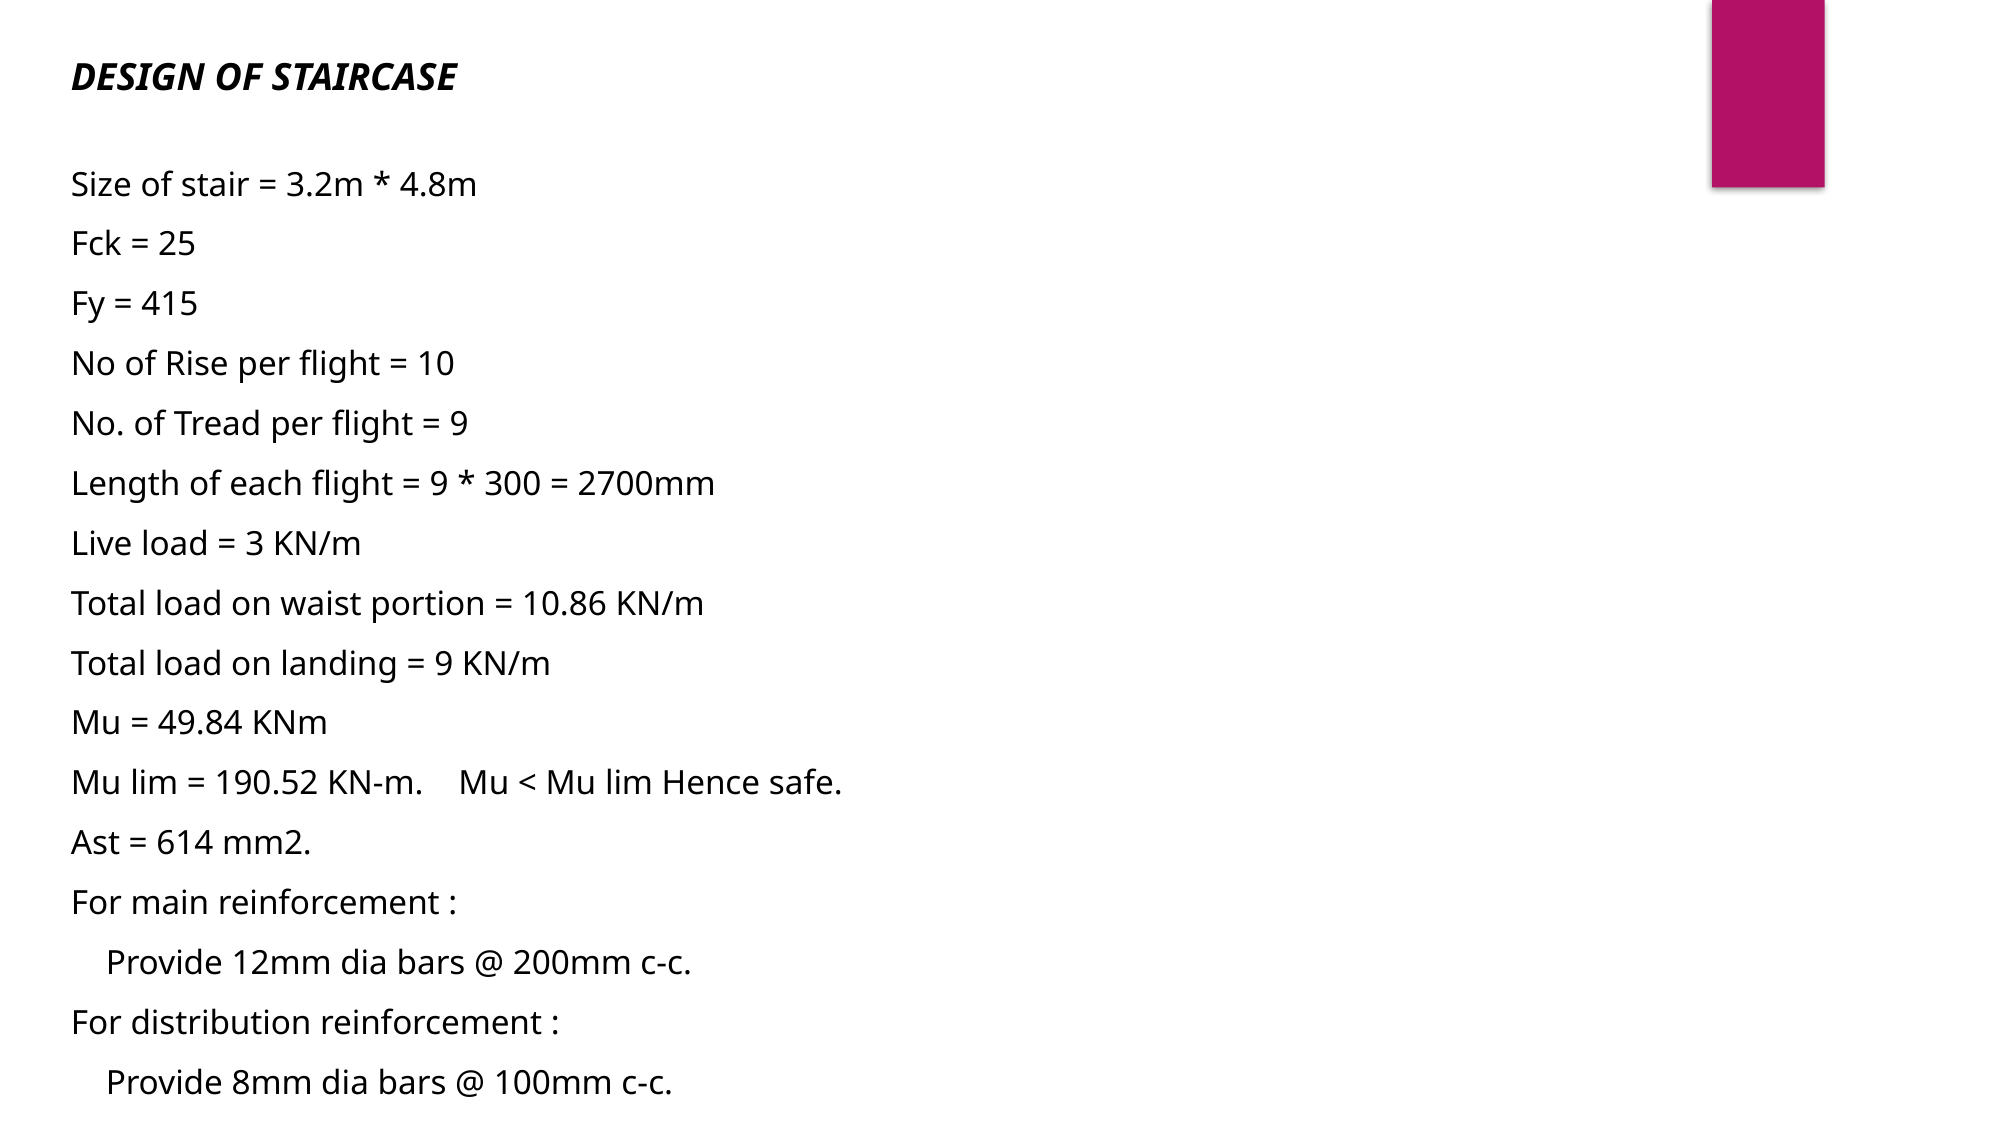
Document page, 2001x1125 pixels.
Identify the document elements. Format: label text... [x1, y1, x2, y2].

text_box DESIGN OF STAIRCASE Size of stair = 3.2m * 4.8m Fck = 25 Fy = 415 No of Rise per flight = 10 No. of Tread per flight = 9 Length of each flight = 9 * 300 = 2700mm Live load = 3 KN/m Total load on waist portion = 10.86 KN/m Total load on landing = 9 KN/m Mu = 49.84 KNm Mu lim = 190.52 KN-m. Mu < Mu lim Hence safe. Ast = 614 mm2. For main reinforcement : Provide 12mm dia bars @ 200mm c-c. For distribution reinforcement : Provide 8mm dia bars @ 100mm c-c. [55, 45, 1668, 1125]
